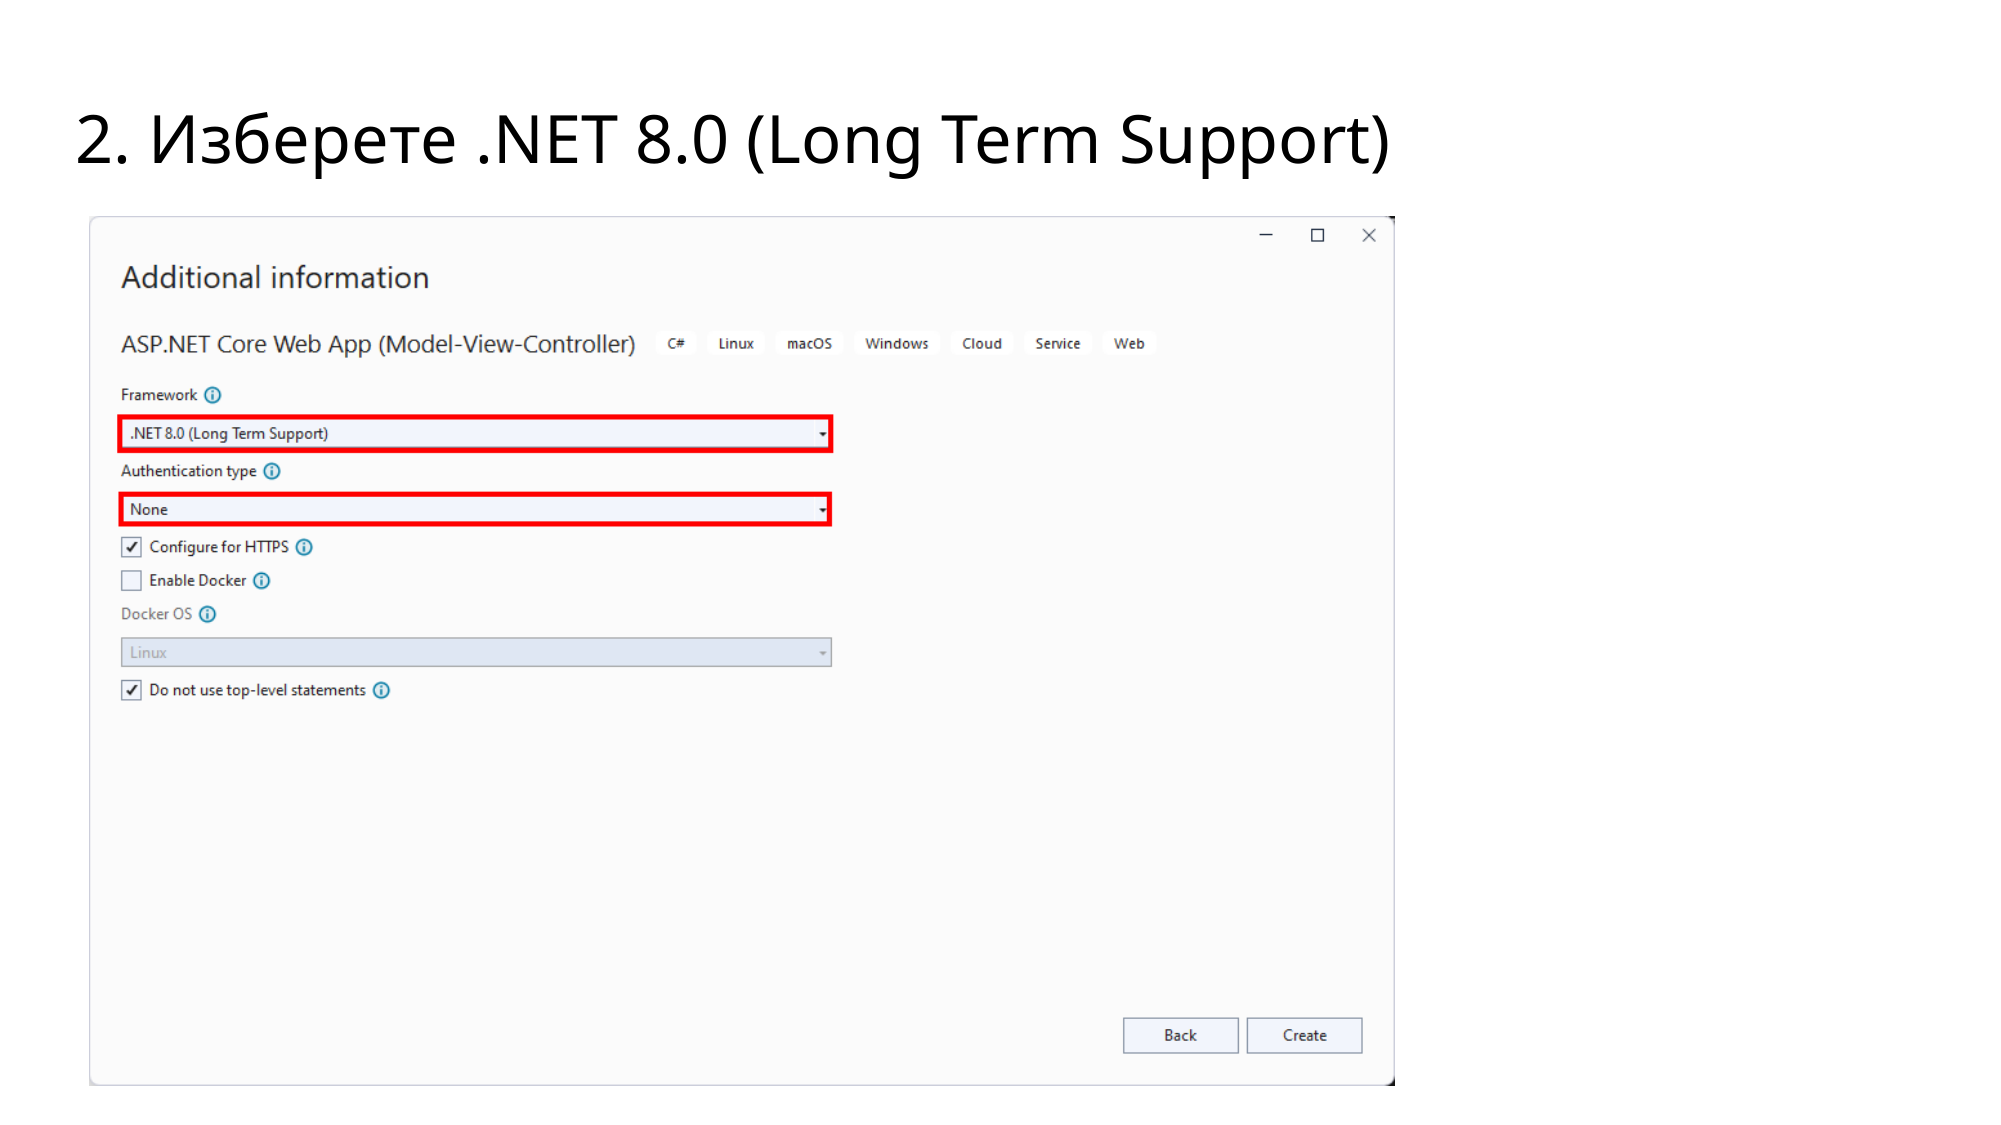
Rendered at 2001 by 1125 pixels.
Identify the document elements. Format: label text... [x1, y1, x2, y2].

title 2. Изберете .NET 8.0 (Long Term Support) [60, 39, 1948, 245]
picture [89, 216, 1395, 1086]
